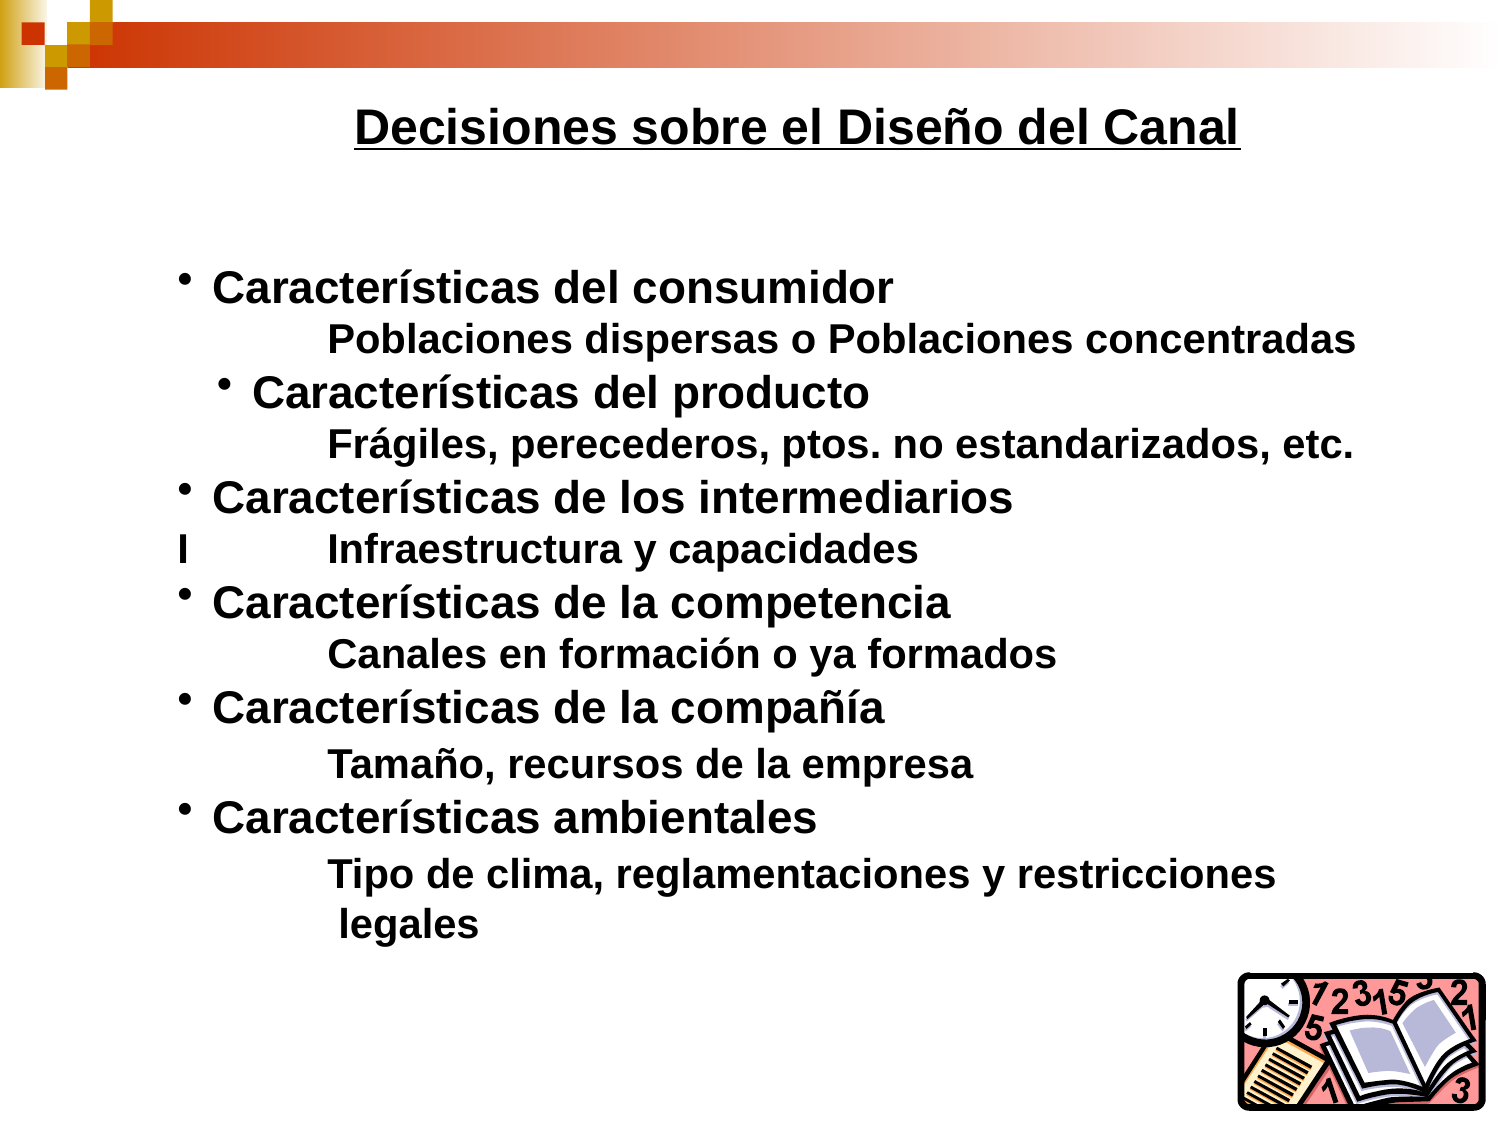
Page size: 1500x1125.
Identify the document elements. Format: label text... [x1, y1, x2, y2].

text_box Características del consumidor Poblaciones dispersas o Poblaciones concentradas Características del producto Frágiles, perecederos, ptos. no estandarizados, etc. Características de los intermediarios I Infraestructura y capacidades Características de la competencia Canales en formación o ya formados Características de la compañía Tamaño, recursos de la empresa Características ambientales Tipo de clima, reglamentaciones y restricciones legales [162, 249, 1391, 955]
text_box Decisiones sobre el Diseño del Canal [339, 87, 1256, 163]
picture [1237, 970, 1488, 1113]
